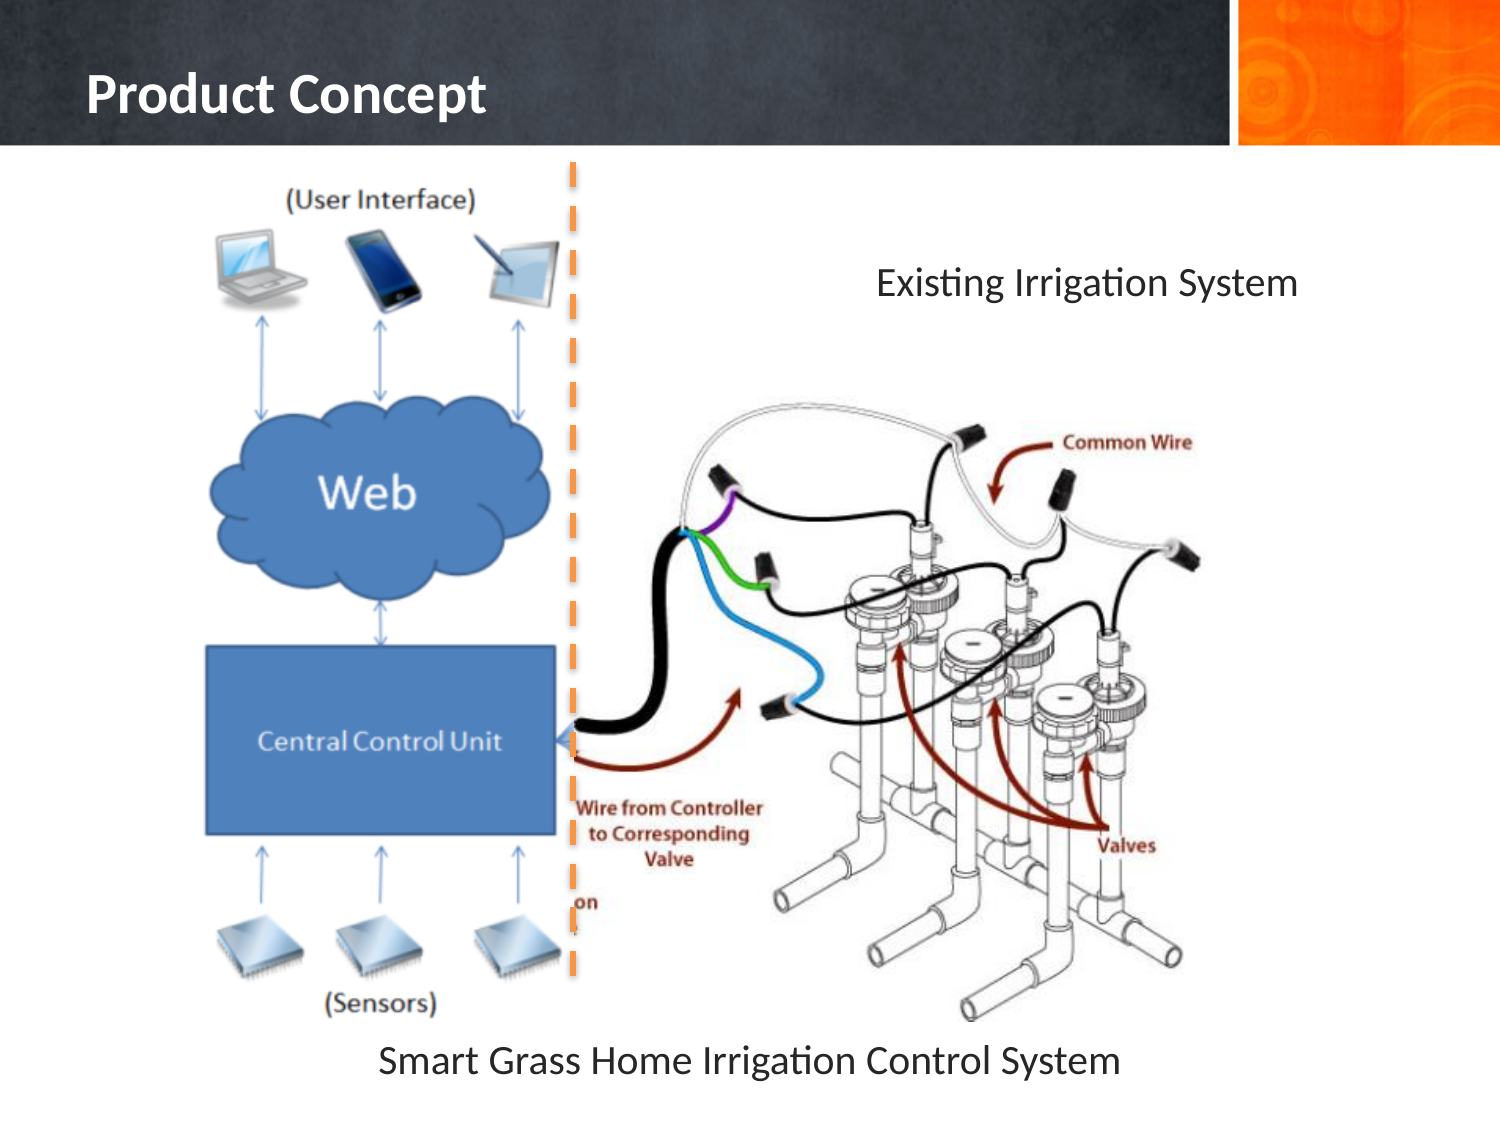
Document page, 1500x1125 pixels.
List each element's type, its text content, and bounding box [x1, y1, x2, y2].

text_box Smart Grass Home Irrigation Control System [87, 1015, 1413, 1100]
title Product Concept [71, 12, 1163, 133]
picture [0, 0, 1500, 1125]
text_box Existing Irrigation System [674, 237, 1500, 323]
